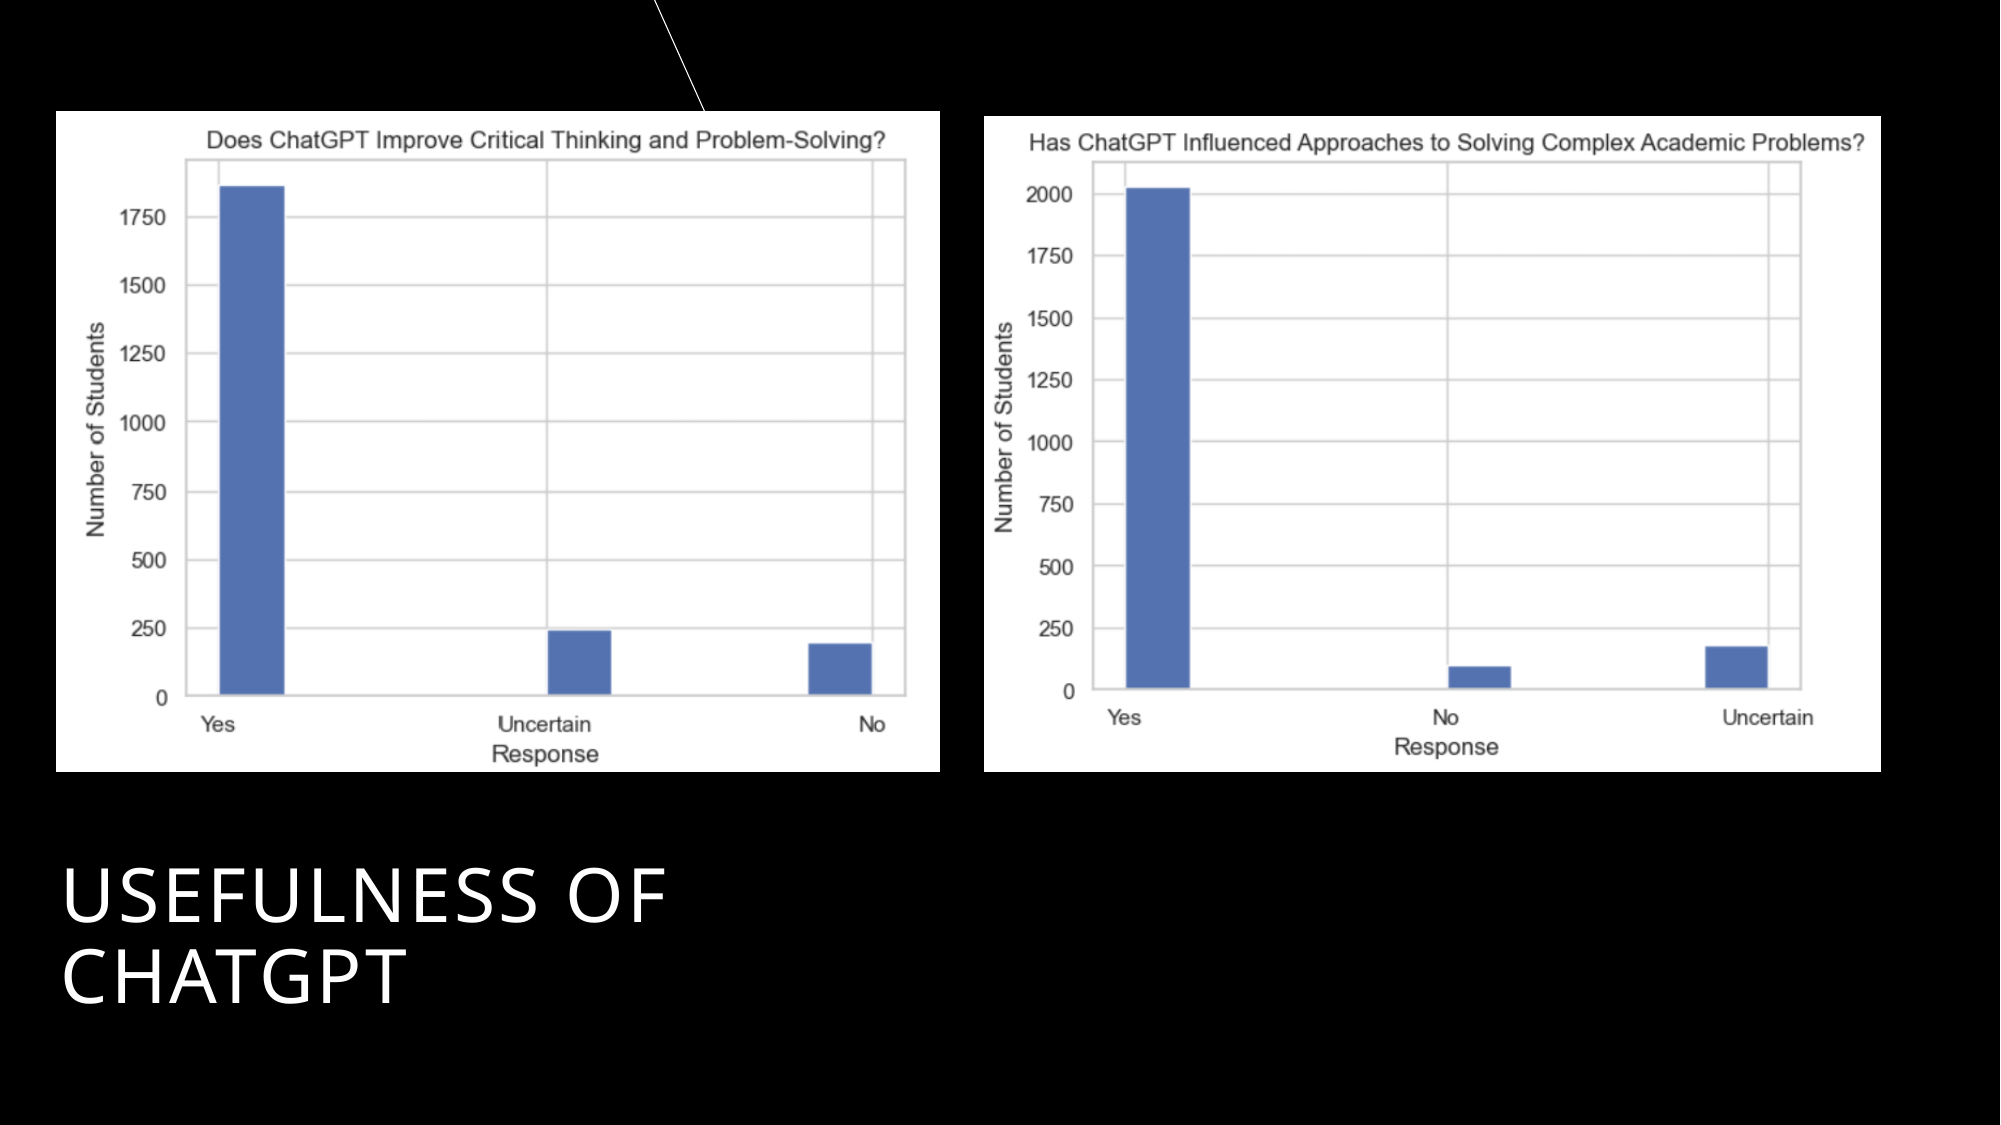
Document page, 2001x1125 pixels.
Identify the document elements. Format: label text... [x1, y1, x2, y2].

picture [984, 116, 1881, 772]
title Usefulness of ChatGPT [45, 896, 1015, 1027]
picture [56, 111, 940, 772]
